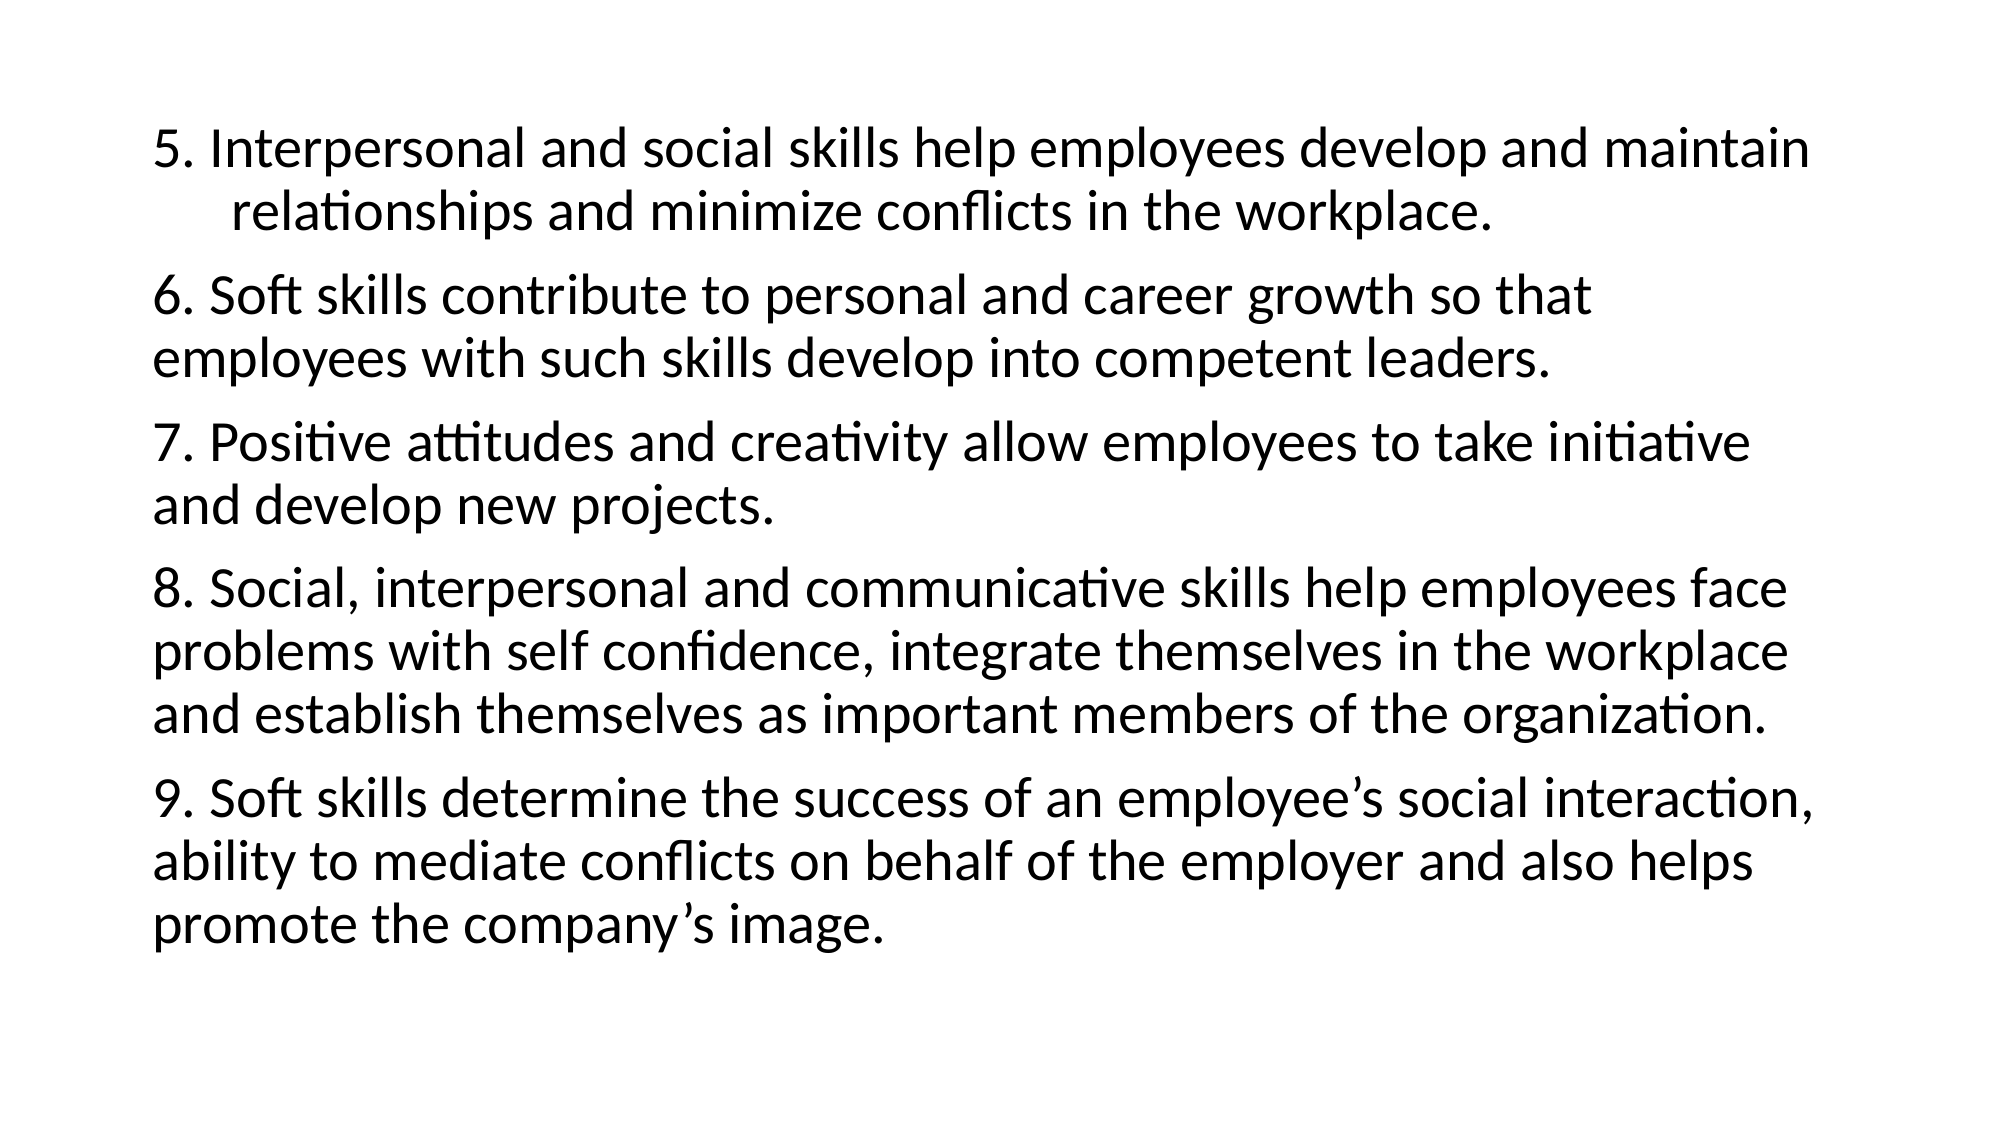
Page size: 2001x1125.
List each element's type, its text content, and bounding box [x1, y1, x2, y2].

list 5. Interpersonal and social skills help employees develop and maintain relationships and minimize conflicts in the workplace. 6. Soft skills contribute to personal and career growth so that employees with such skills develop into competent leaders. 7. Positive attitudes and creativity allow employees to take initiative and develop new projects. 8. Social, interpersonal and communicative skills help employees face problems with self confidence, integrate themselves in the workplace and establish themselves as important members of the organization. 9. Soft skills determine the success of an employee’s social interaction, ability to mediate conflicts on behalf of the employer and also helps promote the company’s image. [137, 109, 1863, 1014]
